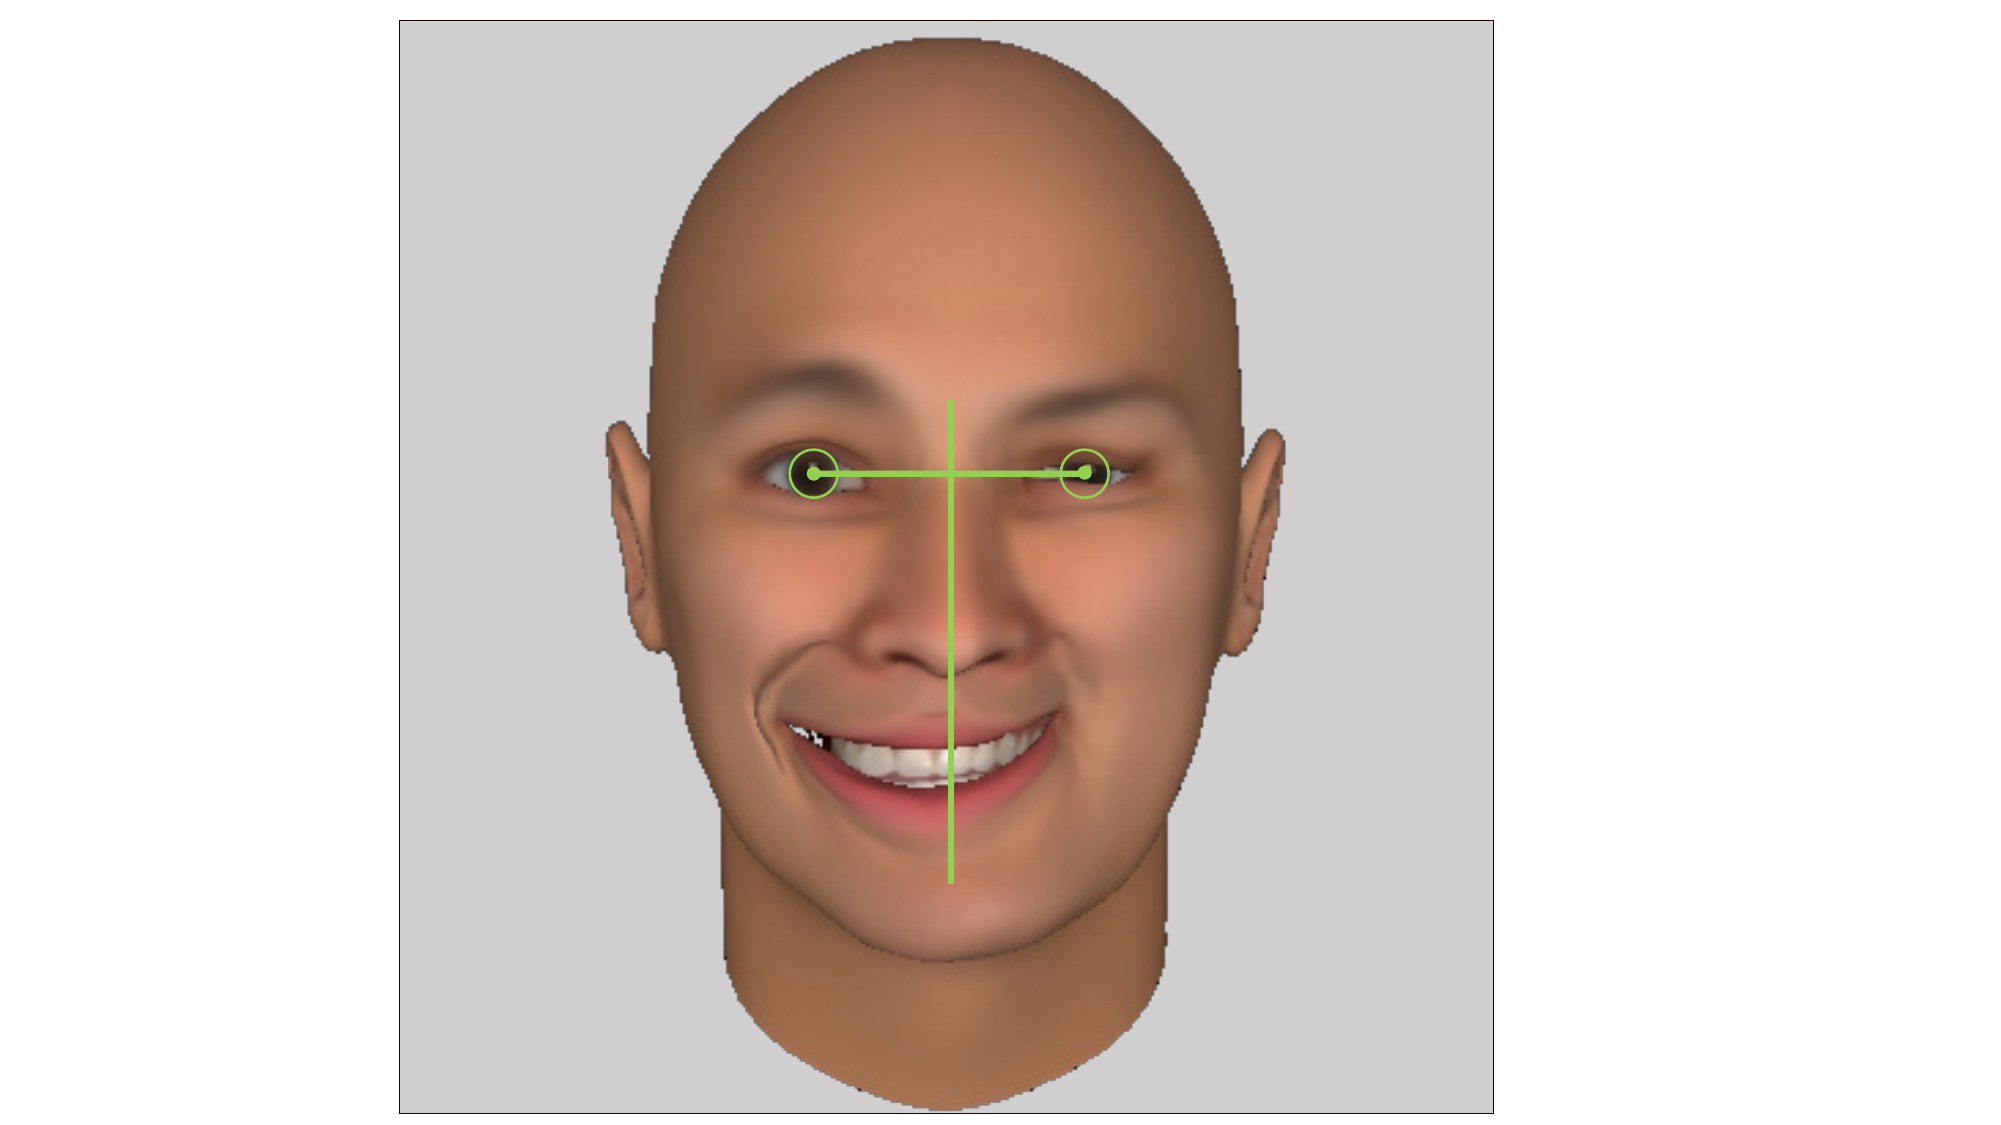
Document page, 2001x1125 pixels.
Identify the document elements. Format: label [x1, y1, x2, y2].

text_box [399, 20, 1494, 1114]
